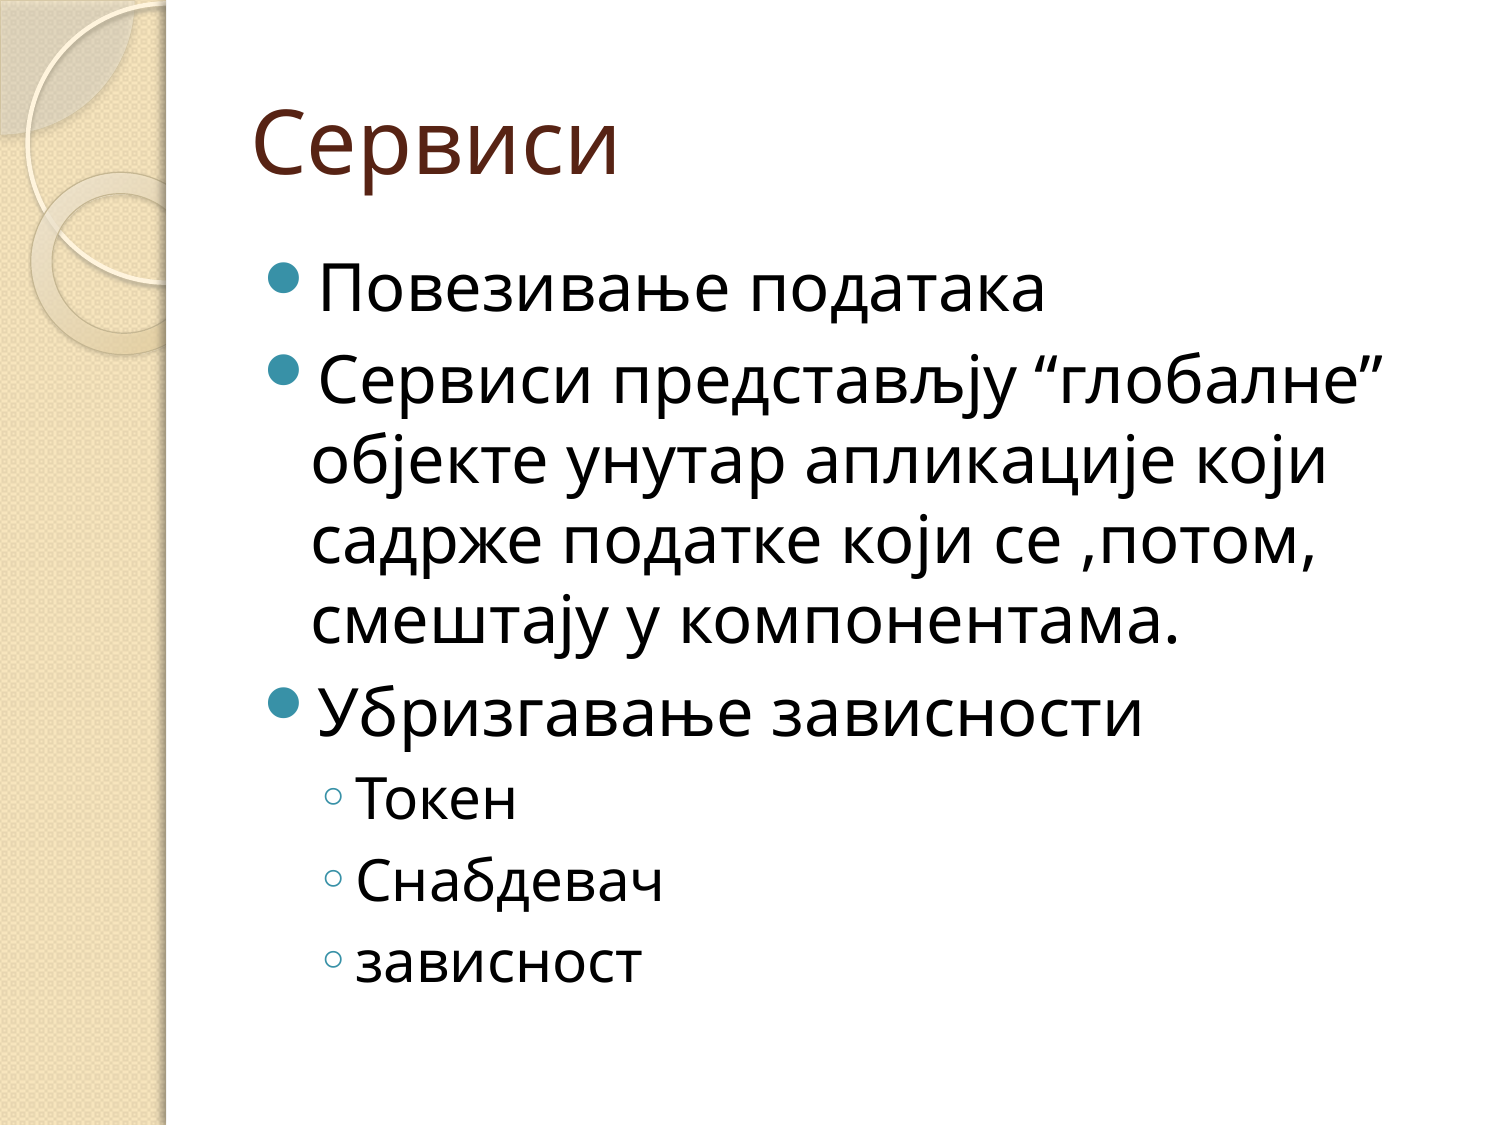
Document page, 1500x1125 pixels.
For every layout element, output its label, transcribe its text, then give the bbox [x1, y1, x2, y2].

list Повезивање података Сервиси представљју “глобалне” објекте унутар апликације који садрже податке који се ,потом, смештају у компонентама. Убризгавање зависности Токен Снабдевач зависност [235, 237, 1466, 1025]
title Сервиси [235, 45, 1466, 233]
